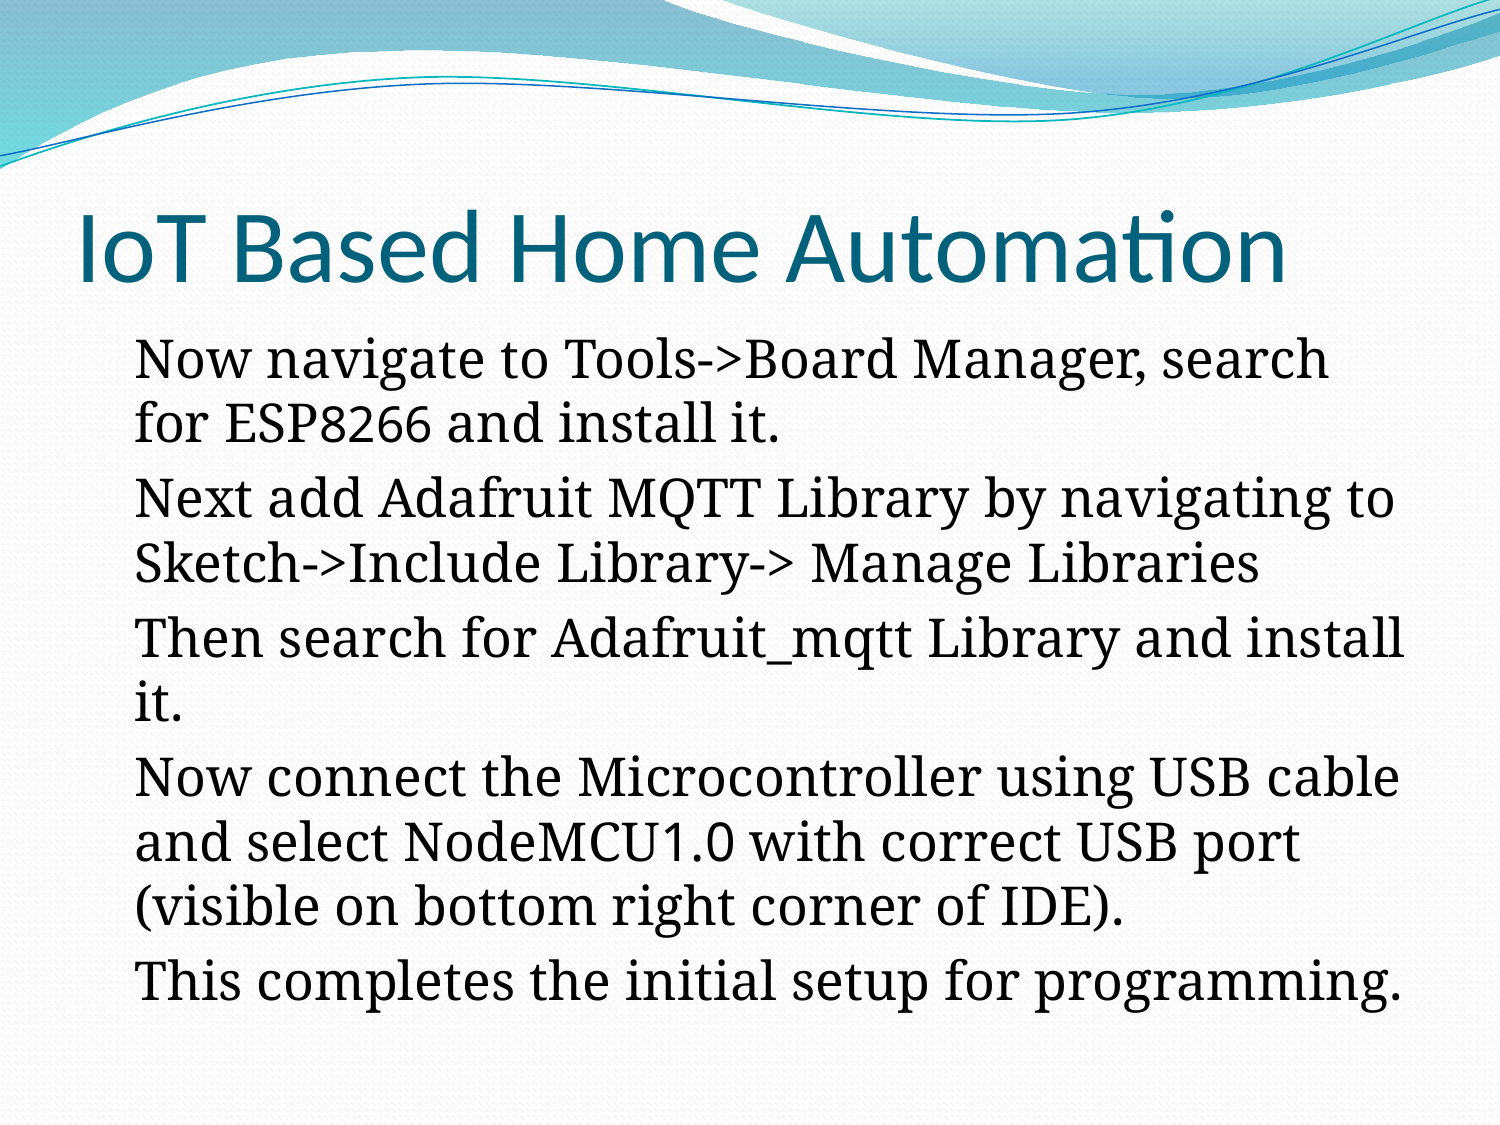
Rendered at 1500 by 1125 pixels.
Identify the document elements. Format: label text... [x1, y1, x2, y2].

list Now navigate to Tools->Board Manager, search for ESP8266 and install it. Next add Adafruit MQTT Library by navigating to Sketch->Include Library-> Manage Libraries Then search for Adafruit_mqtt Library and install it. Now connect the Microcontroller using USB cable and select NodeMCU1.0 with correct USB port (visible on bottom right corner of IDE). This completes the initial setup for programming. [75, 317, 1425, 1038]
title IoT Based Home Automation [75, 115, 1425, 303]
